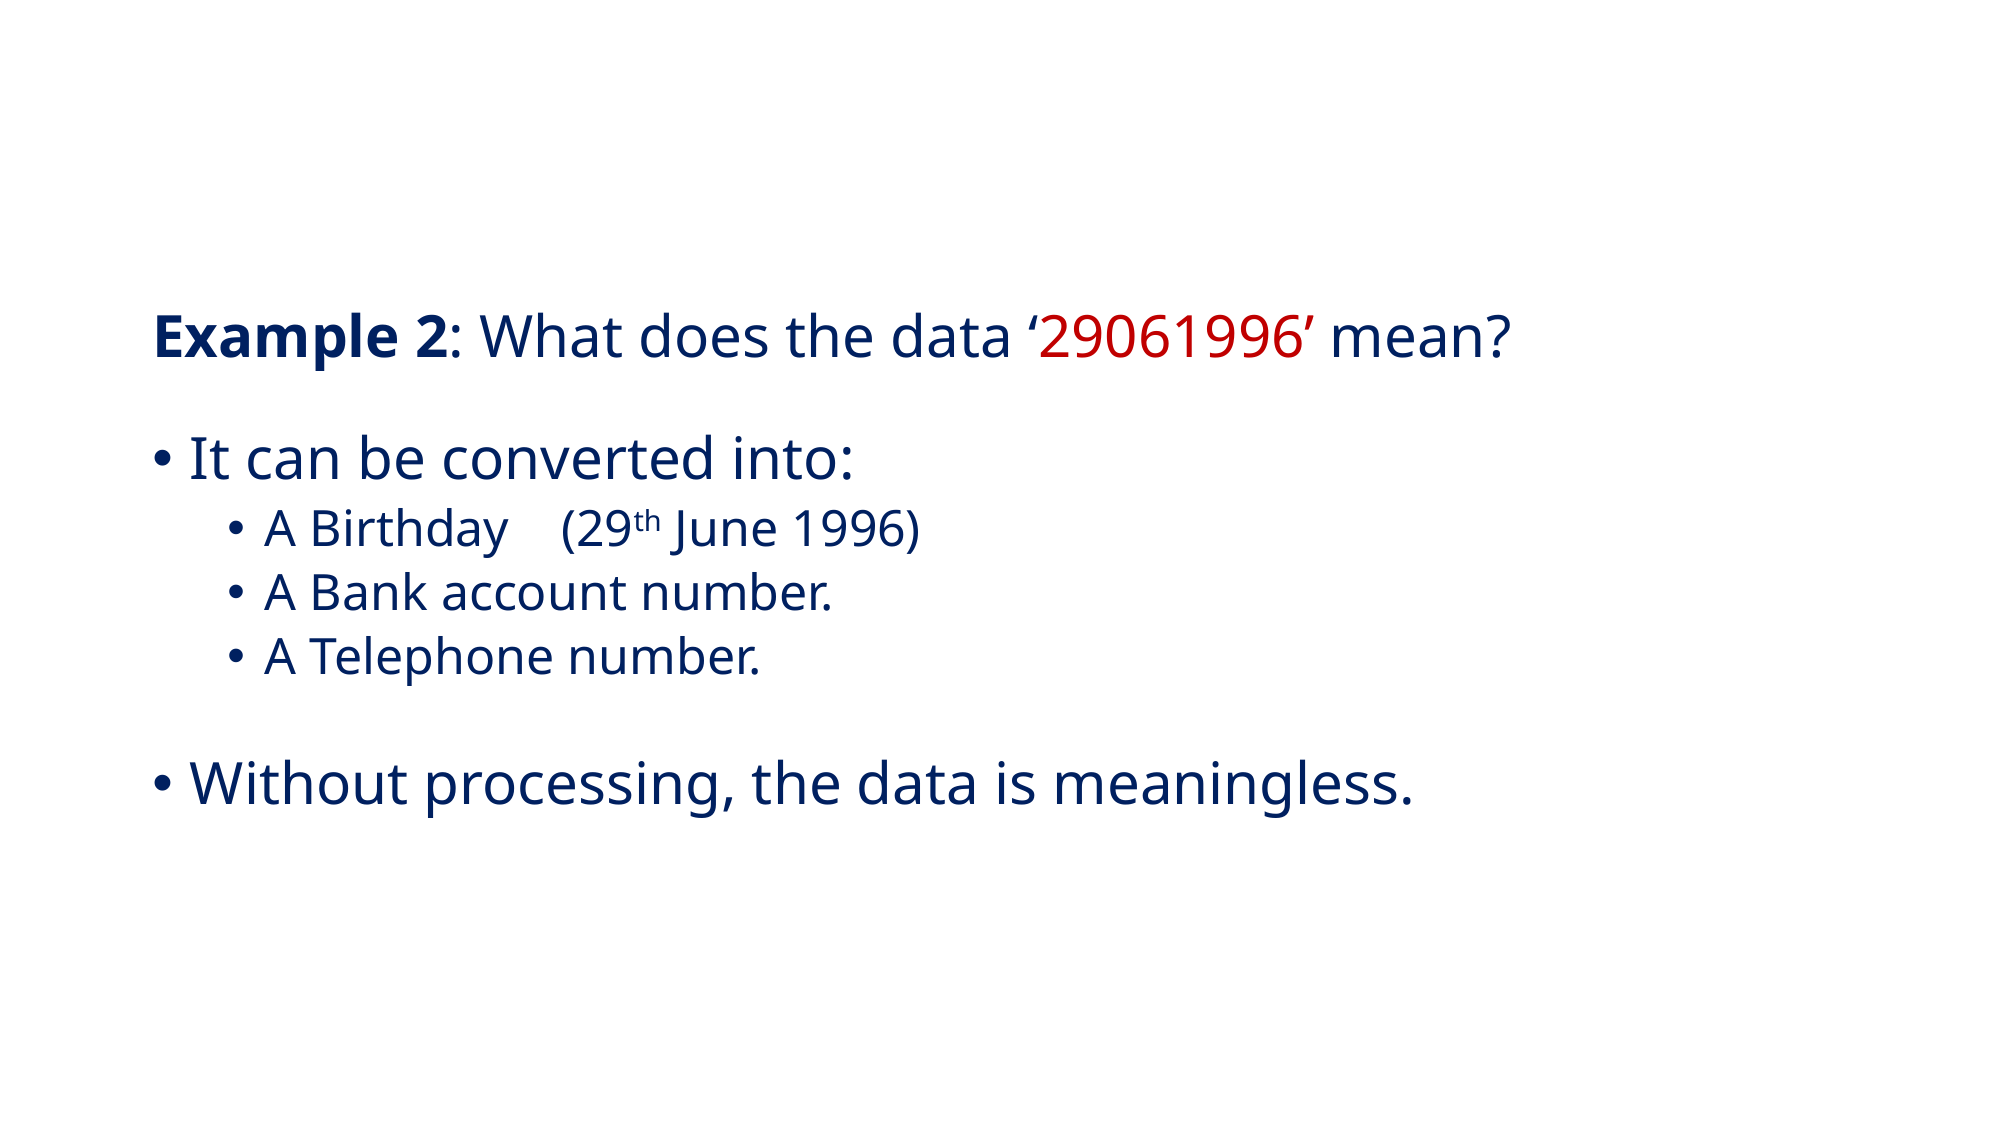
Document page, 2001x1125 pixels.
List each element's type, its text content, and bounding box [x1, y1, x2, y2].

list Example 2: What does the data ‘29061996’ mean? It can be converted into: A Birthday (29th June 1996) A Bank account number. A Telephone number. Without processing, the data is meaningless. [137, 299, 1863, 1014]
